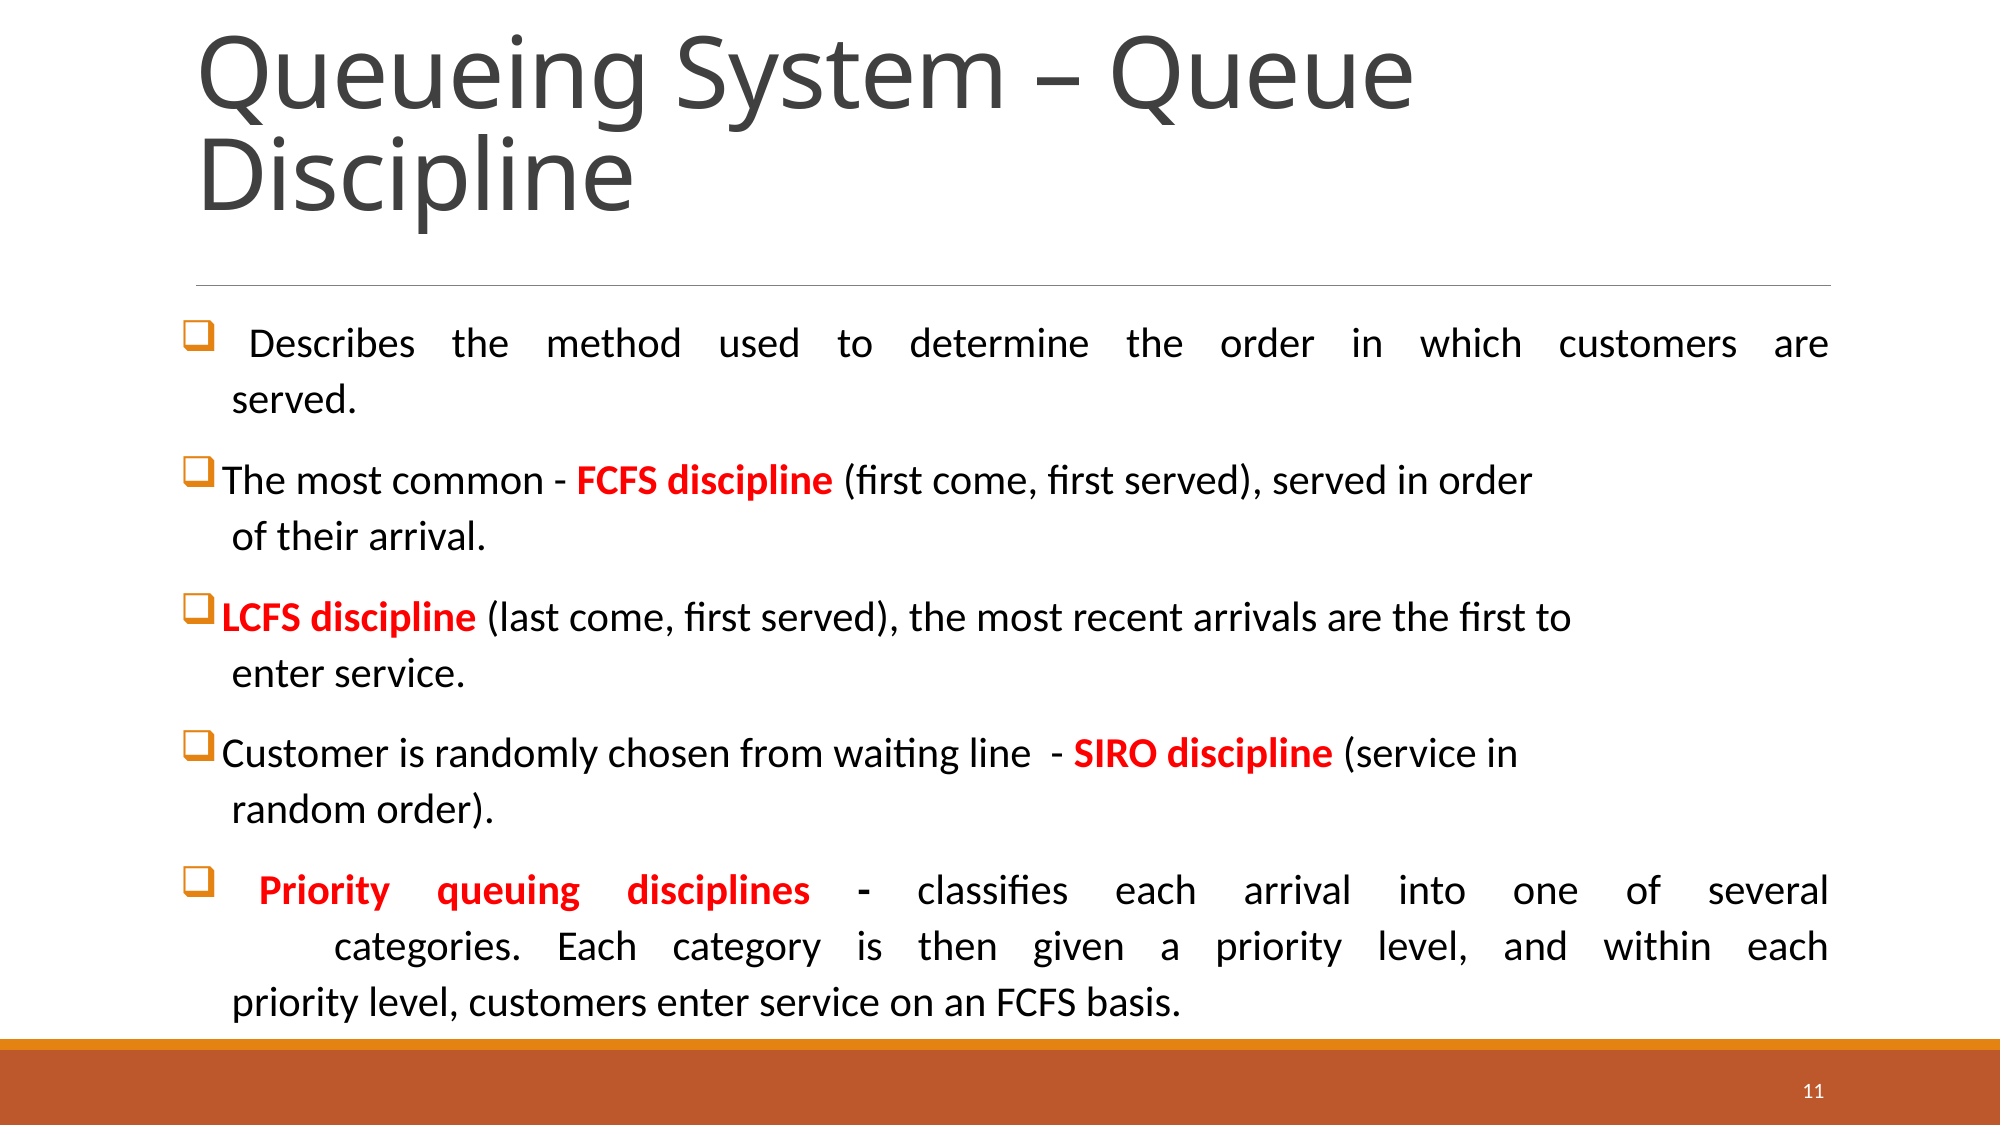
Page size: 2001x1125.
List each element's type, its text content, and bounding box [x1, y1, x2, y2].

list Describes the method used to determine the order in which customers are served. The most common - FCFS discipline (first come, first served), served in order of their arrival. LCFS discipline (last come, first served), the most recent arrivals are the first to enter service. Customer is randomly chosen from waiting line - SIRO discipline (service in random order). Priority queuing disciplines - classifies each arrival into one of several categories. Each category is then given a priority level, and within each priority level, customers enter service on an FCFS basis. [180, 302, 1830, 1037]
title Queueing System – Queue Discipline [180, 0, 1830, 238]
slide_number 11 [1624, 1059, 1840, 1120]
